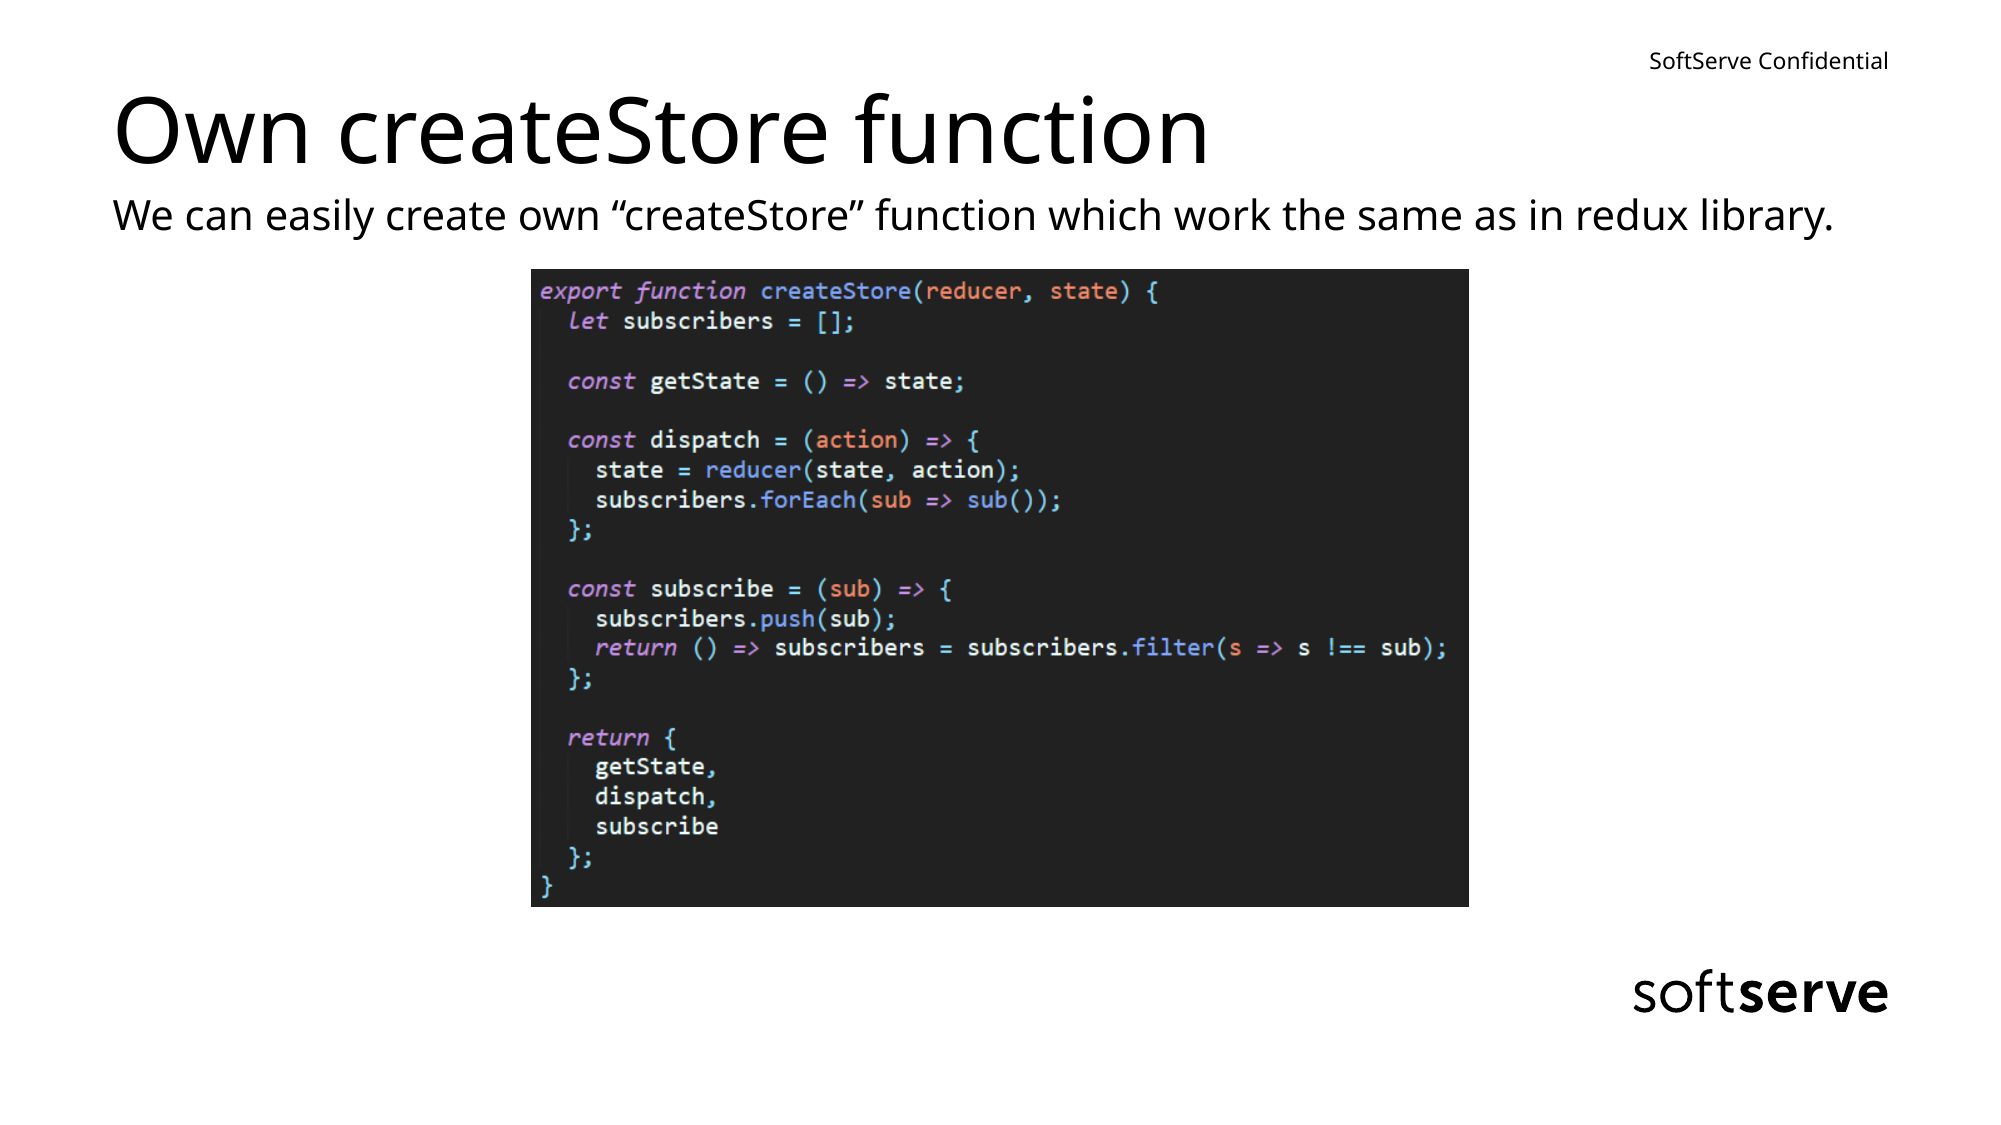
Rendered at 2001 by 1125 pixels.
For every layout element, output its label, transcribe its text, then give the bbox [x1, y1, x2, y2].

title Own createStore function [112, 77, 1888, 181]
list We can easily create own “createStore” function which work the same as in redux library. [112, 181, 1888, 966]
picture [531, 269, 1469, 907]
